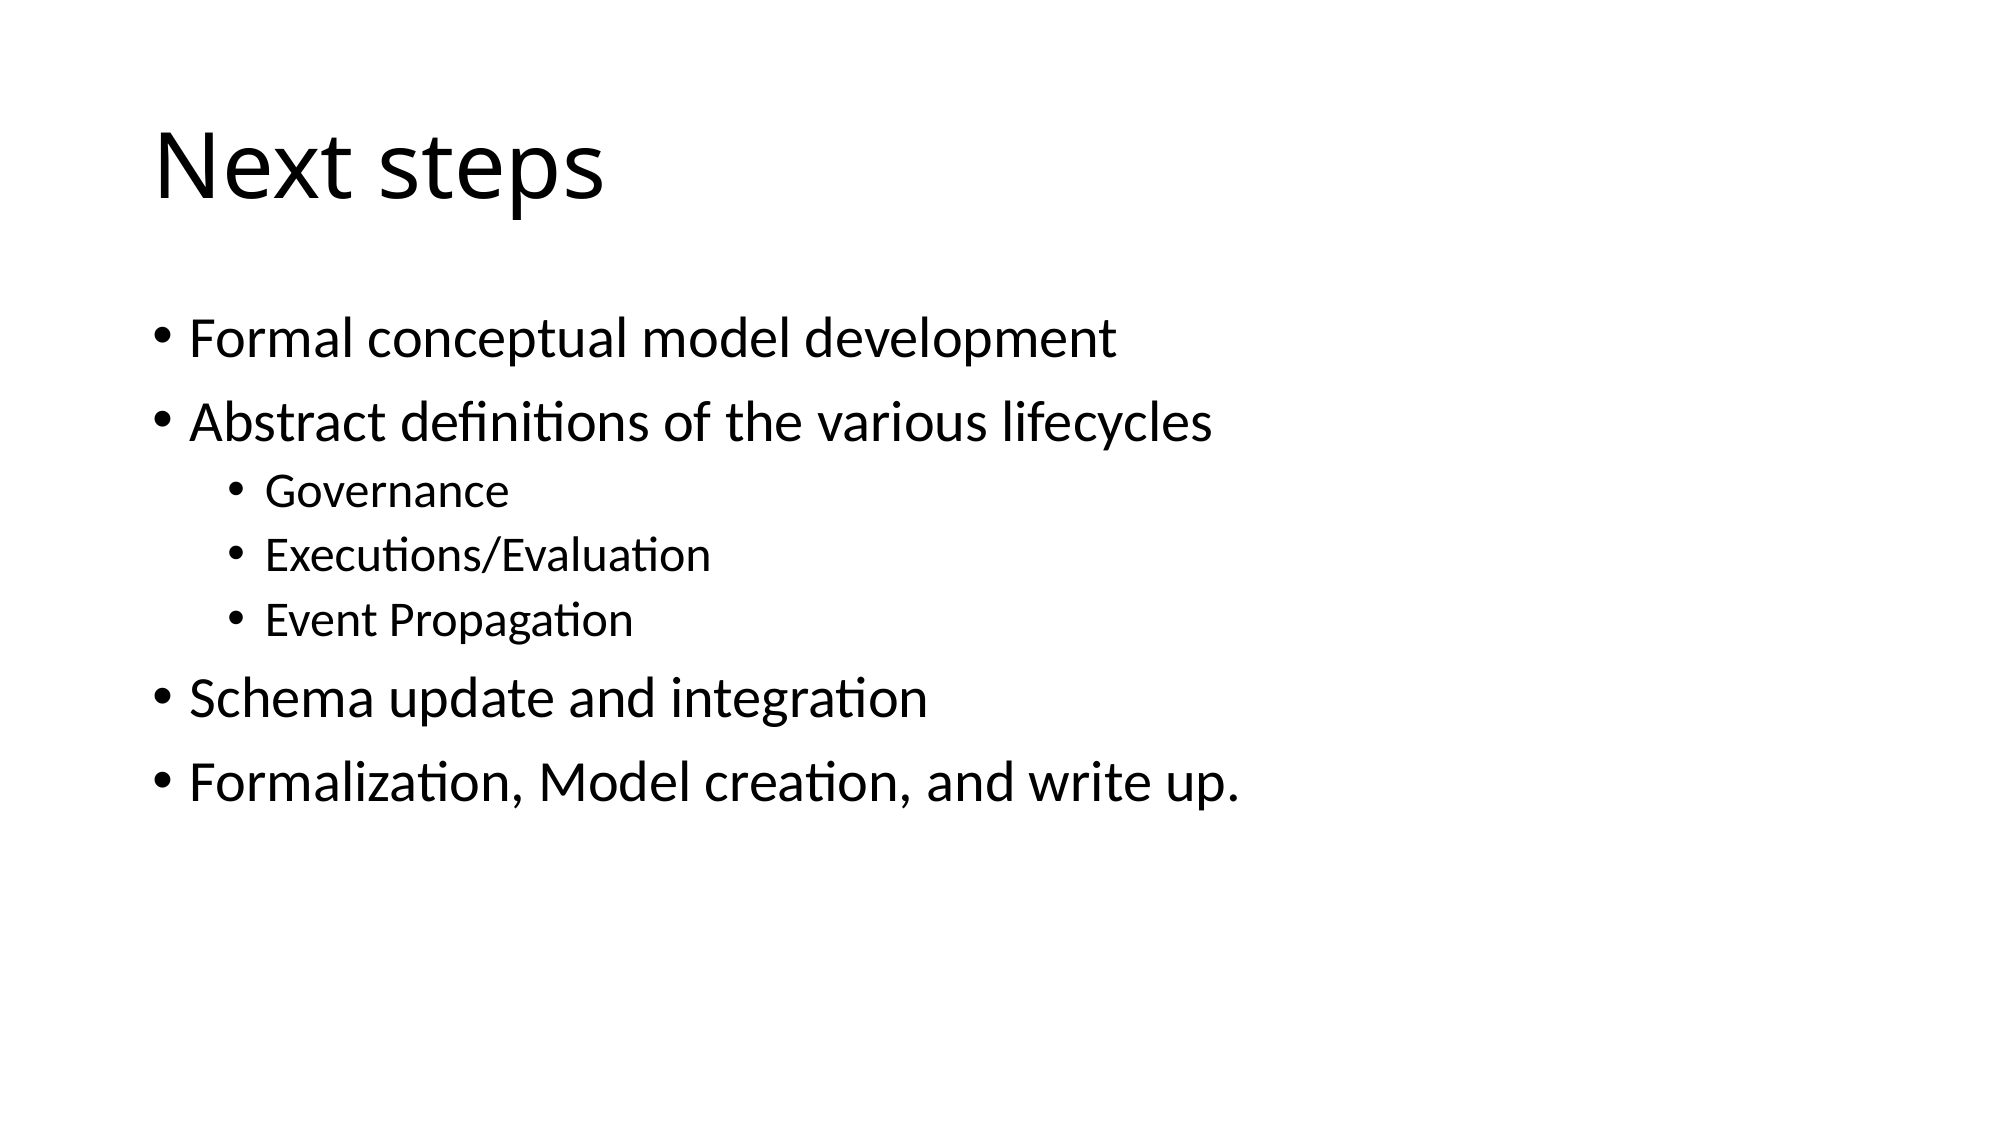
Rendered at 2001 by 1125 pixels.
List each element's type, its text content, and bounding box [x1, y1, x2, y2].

list Formal conceptual model development Abstract definitions of the various lifecycles Governance Executions/Evaluation Event Propagation Schema update and integration Formalization, Model creation, and write up. [137, 299, 1863, 1014]
title Next steps [137, 59, 1863, 278]
